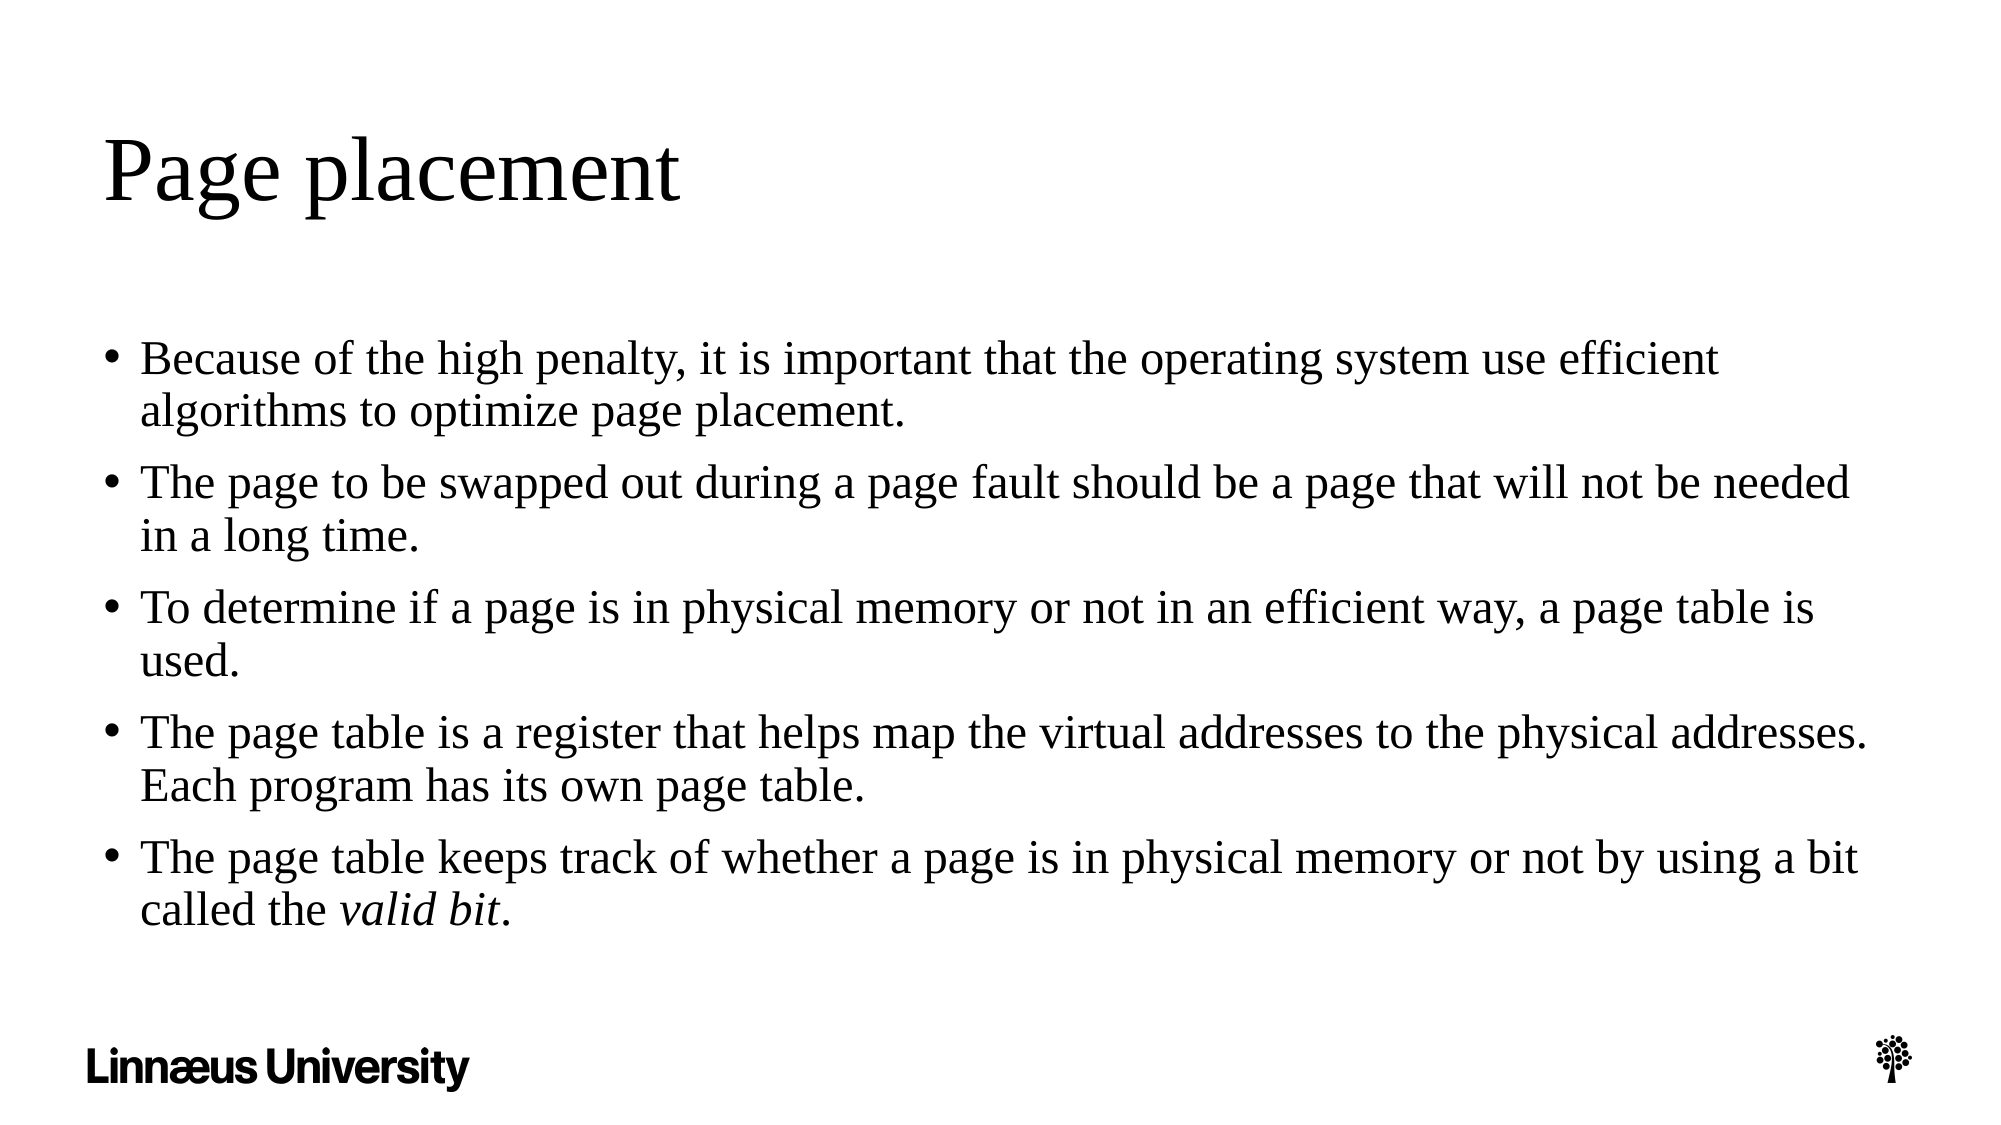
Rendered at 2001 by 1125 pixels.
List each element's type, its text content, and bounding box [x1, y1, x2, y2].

picture [85, 1047, 472, 1092]
title Page placement [88, 59, 1912, 284]
list Because of the high penalty, it is important that the operating system use efficient algorithms to optimize page placement. The page to be swapped out during a page fault should be a page that will not be needed in a long time. To determine if a page is in physical memory or not in an efficient way, a page table is used. The page table is a register that helps map the virtual addresses to the physical addresses. Each program has its own page table. The page table keeps track of whether a page is in physical memory or not by using a bit called the valid bit. [88, 324, 1912, 945]
picture [1876, 1035, 1912, 1083]
